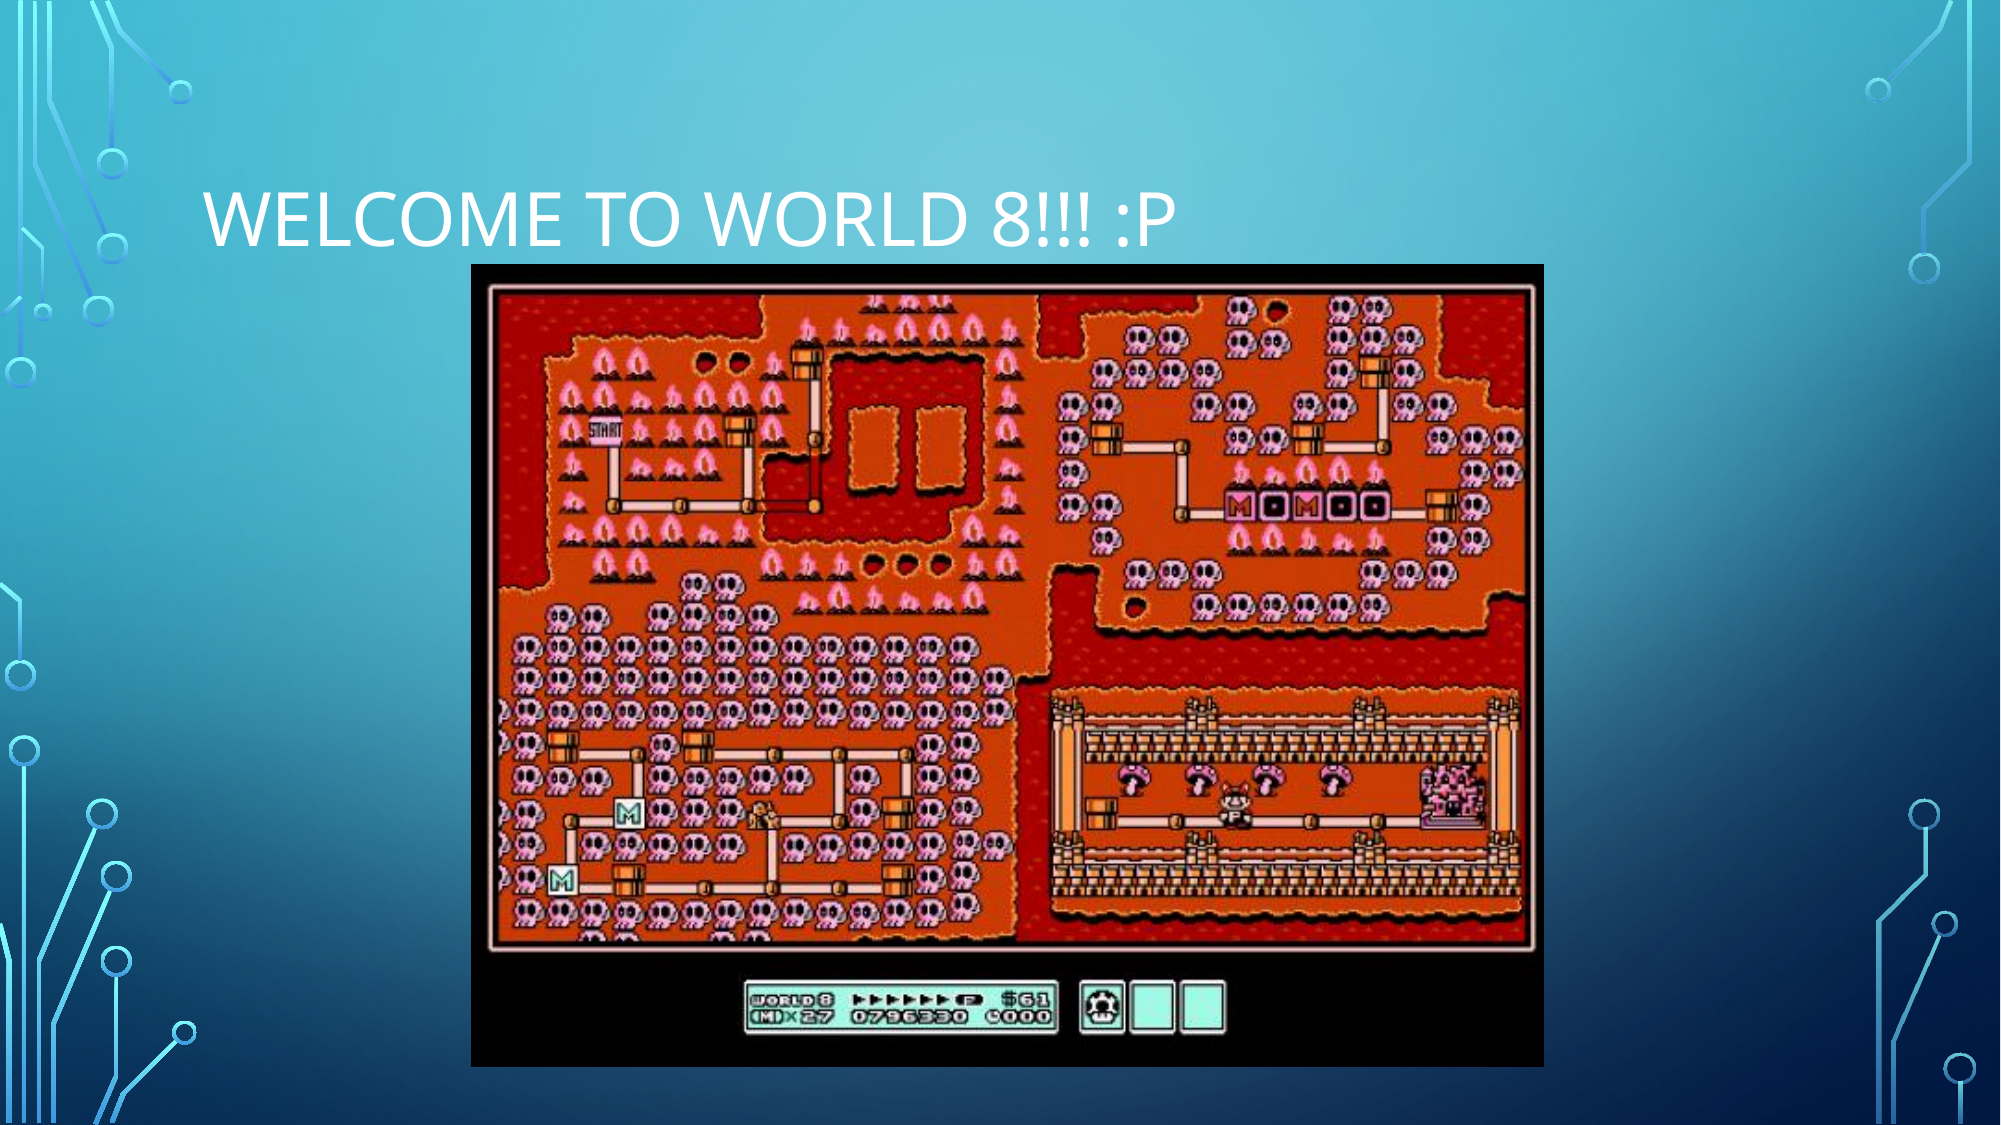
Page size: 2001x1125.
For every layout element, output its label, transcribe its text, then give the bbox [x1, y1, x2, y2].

title Welcome to world 8!!! :P [187, 101, 1813, 344]
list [471, 263, 1545, 1067]
